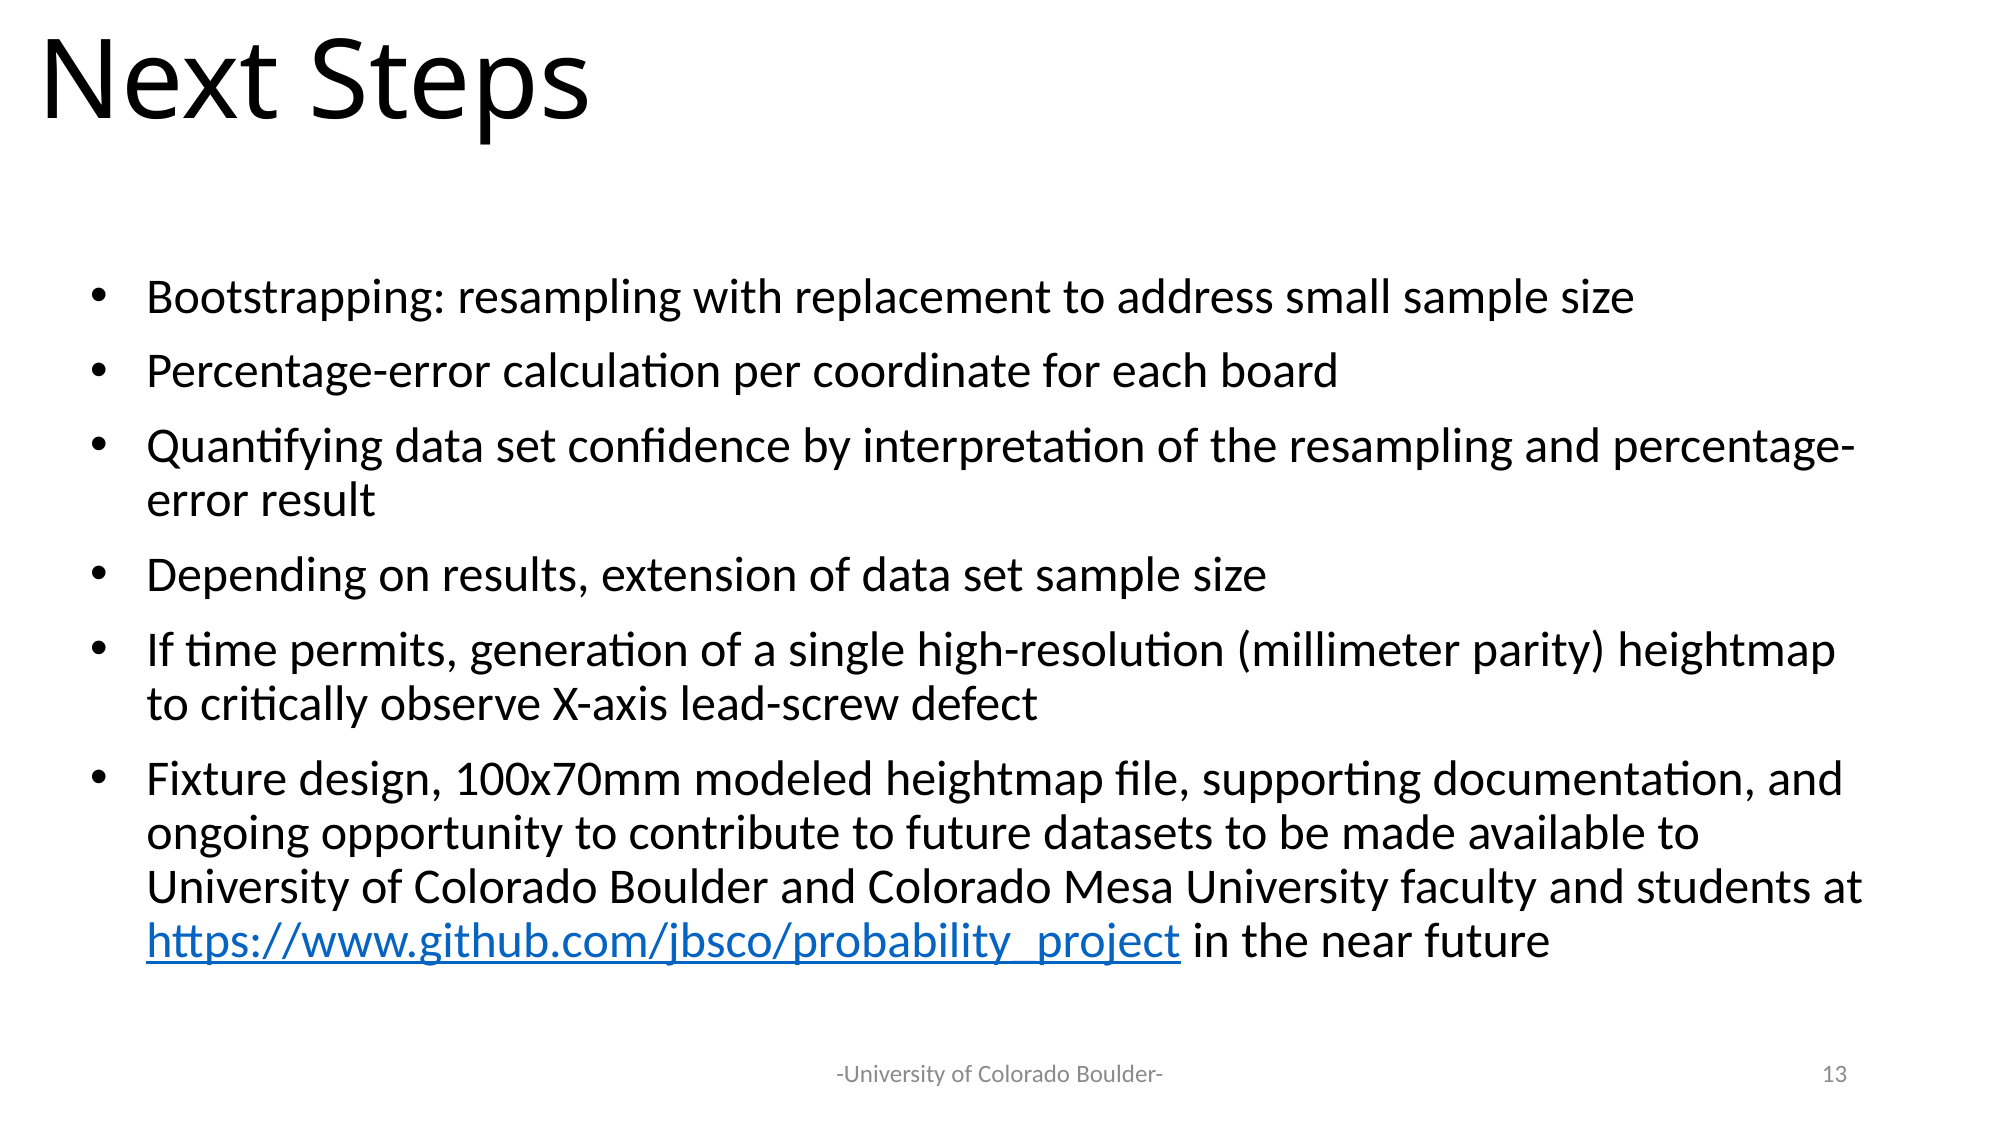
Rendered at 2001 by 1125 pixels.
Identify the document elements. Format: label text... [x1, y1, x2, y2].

list Bootstrapping: resampling with replacement to address small sample size Percentage-error calculation per coordinate for each board Quantifying data set confidence by interpretation of the resampling and percentage-error result Depending on results, extension of data set sample size If time permits, generation of a single high-resolution (millimeter parity) heightmap to critically observe X-axis lead-screw defect Fixture design, 100x70mm modeled heightmap file, supporting documentation, and ongoing opportunity to contribute to future datasets to be made available to University of Colorado Boulder and Colorado Mesa University faculty and students at https://www.github.com/jbsco/probability_project in the near future [75, 262, 1905, 1043]
title Next Steps [22, 0, 1748, 150]
footer -University of Colorado Boulder- [662, 1042, 1338, 1103]
slide_number 13 [1412, 1042, 1863, 1103]
